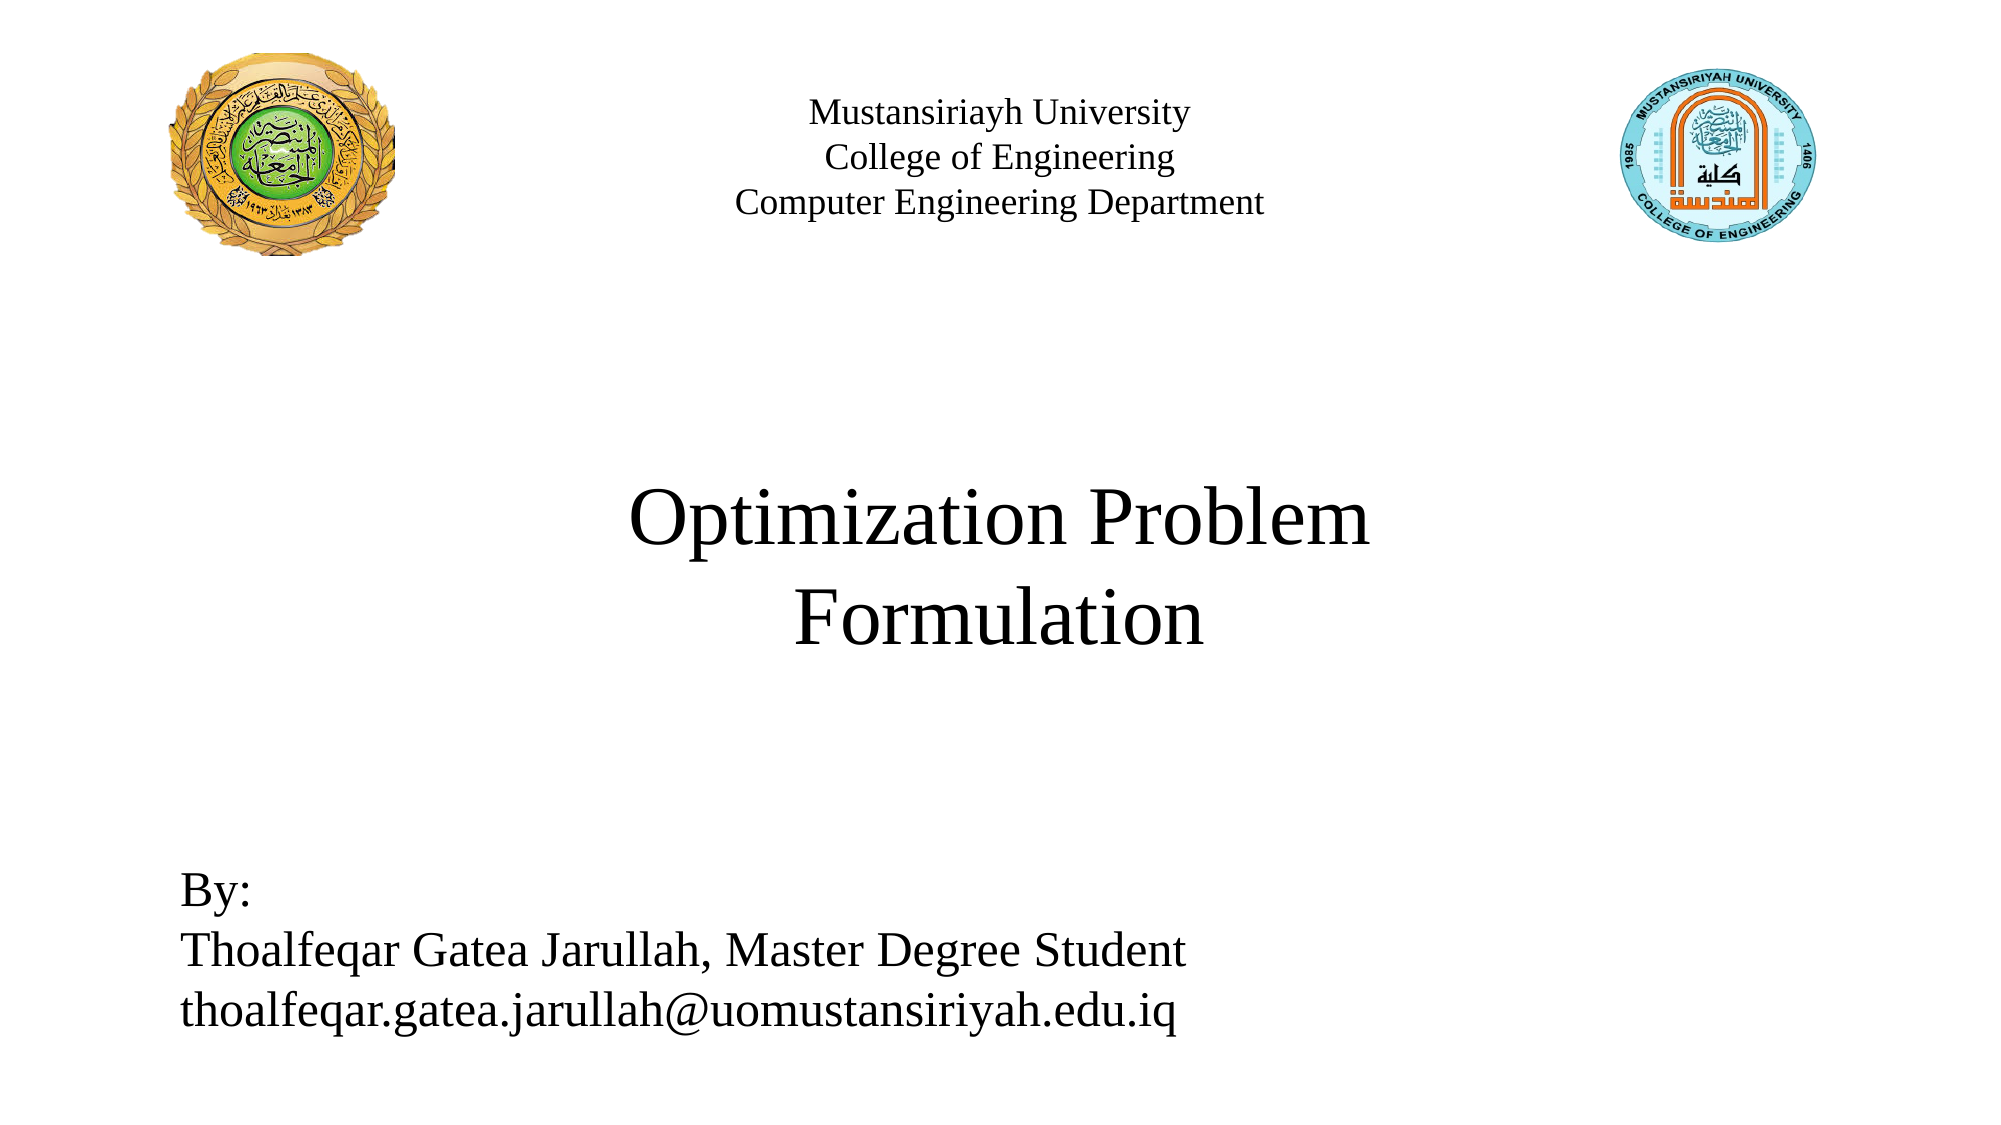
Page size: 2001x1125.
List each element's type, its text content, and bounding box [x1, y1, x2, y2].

text_box By: Thoalfeqar Gatea Jarullah, Master Degree Student thoalfeqar.gatea.jarullah@uomustansiriyah.edu.iq [165, 848, 1334, 1044]
text_box Mustansiriayh University College of Engineering Computer Engineering Department [712, 79, 1288, 230]
picture [165, 50, 401, 260]
picture [1599, 50, 1835, 260]
text_box Optimization Problem Formulation [563, 453, 1436, 669]
